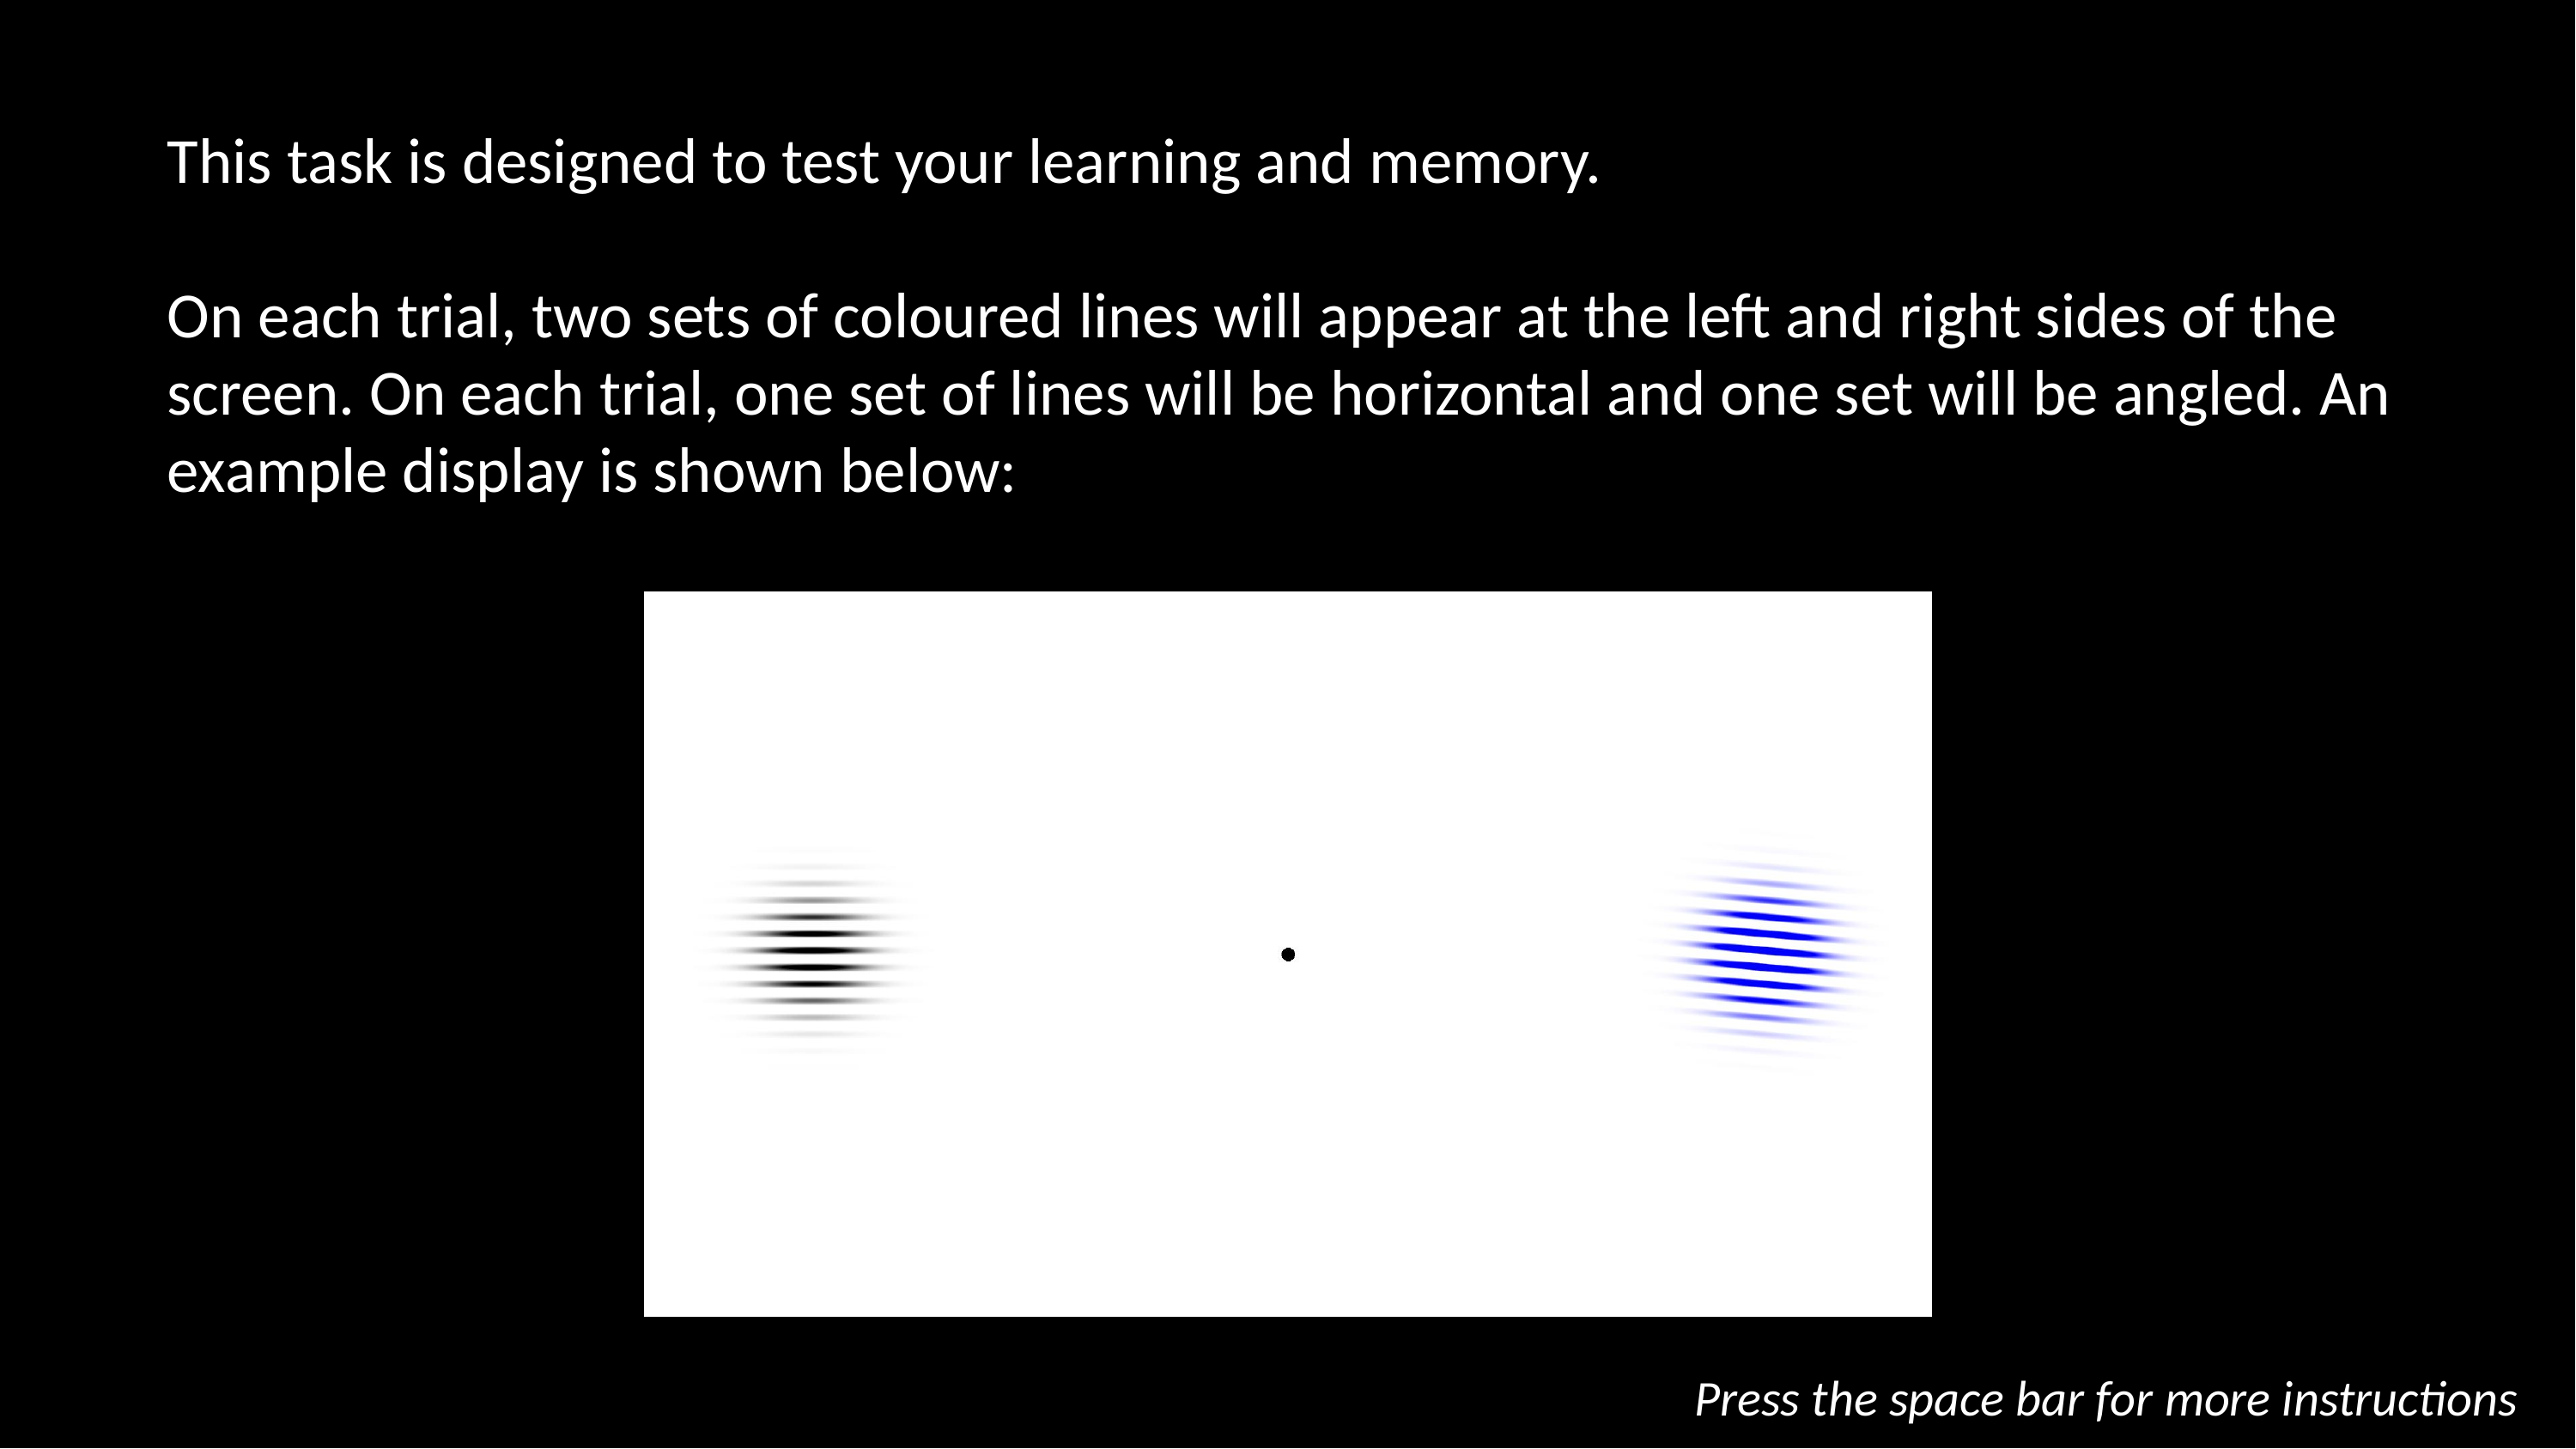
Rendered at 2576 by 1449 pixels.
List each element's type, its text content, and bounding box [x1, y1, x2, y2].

text_box This task is designed to test your learning and memory. On each trial, two sets of coloured lines will appear at the left and right sides of the screen. On each trial, one set of lines will be horizontal and one set will be angled. An example display is shown below: [155, 112, 2448, 590]
picture [644, 591, 1932, 1317]
text_box Press the space bar for more instructions [1681, 1359, 2555, 1433]
